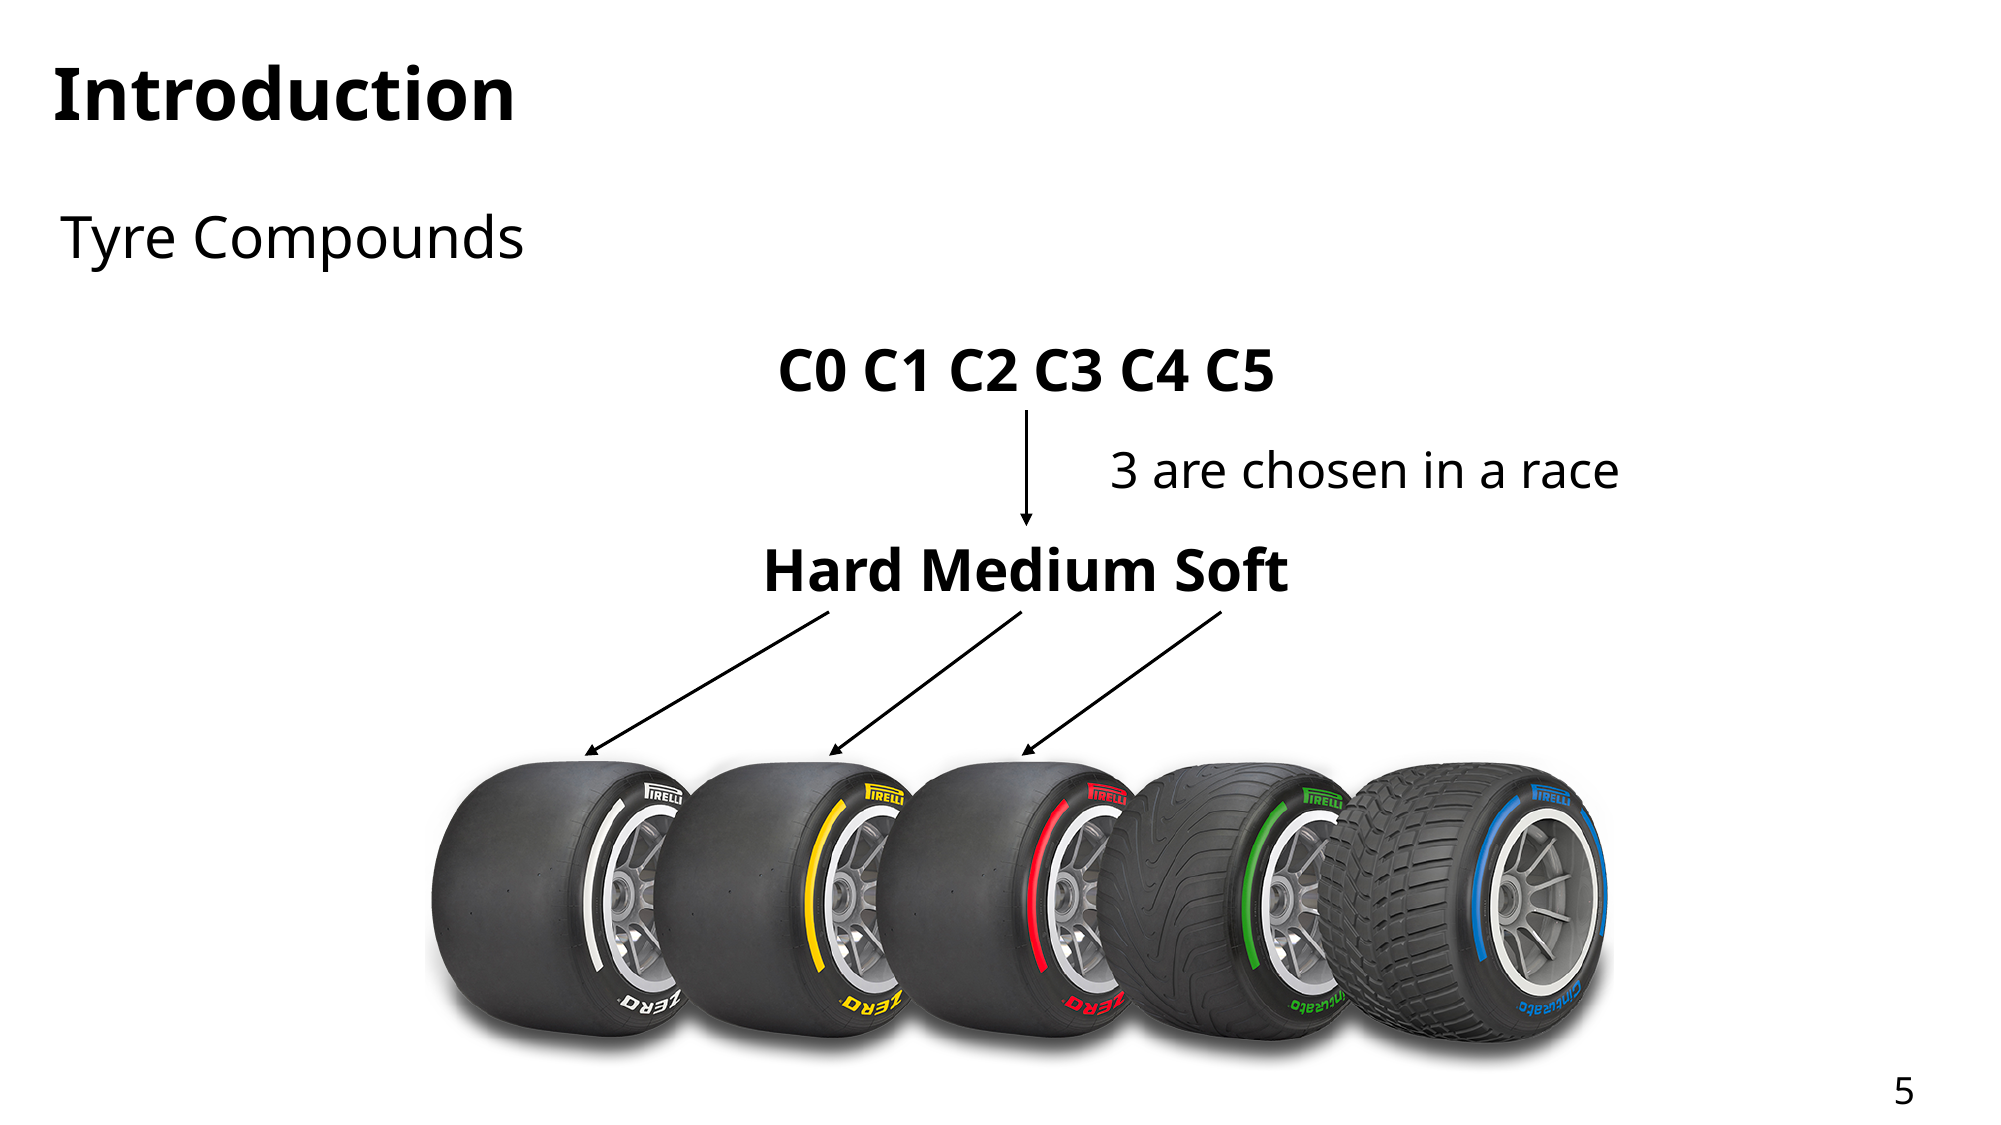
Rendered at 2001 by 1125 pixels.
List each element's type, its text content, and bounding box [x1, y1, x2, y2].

text_box Hard Medium Soft [747, 526, 1305, 611]
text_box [584, 611, 828, 757]
text_box 5 [1878, 1059, 2000, 1120]
text_box Tyre Compounds [45, 193, 541, 278]
text_box 3 are chosen in a race [1095, 430, 1636, 506]
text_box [1021, 611, 1222, 757]
text_box C0 C1 C2 C3 C4 C5 [762, 325, 1291, 411]
picture [424, 714, 1615, 1104]
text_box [828, 611, 1021, 757]
text_box Introduction [38, 0, 2000, 193]
